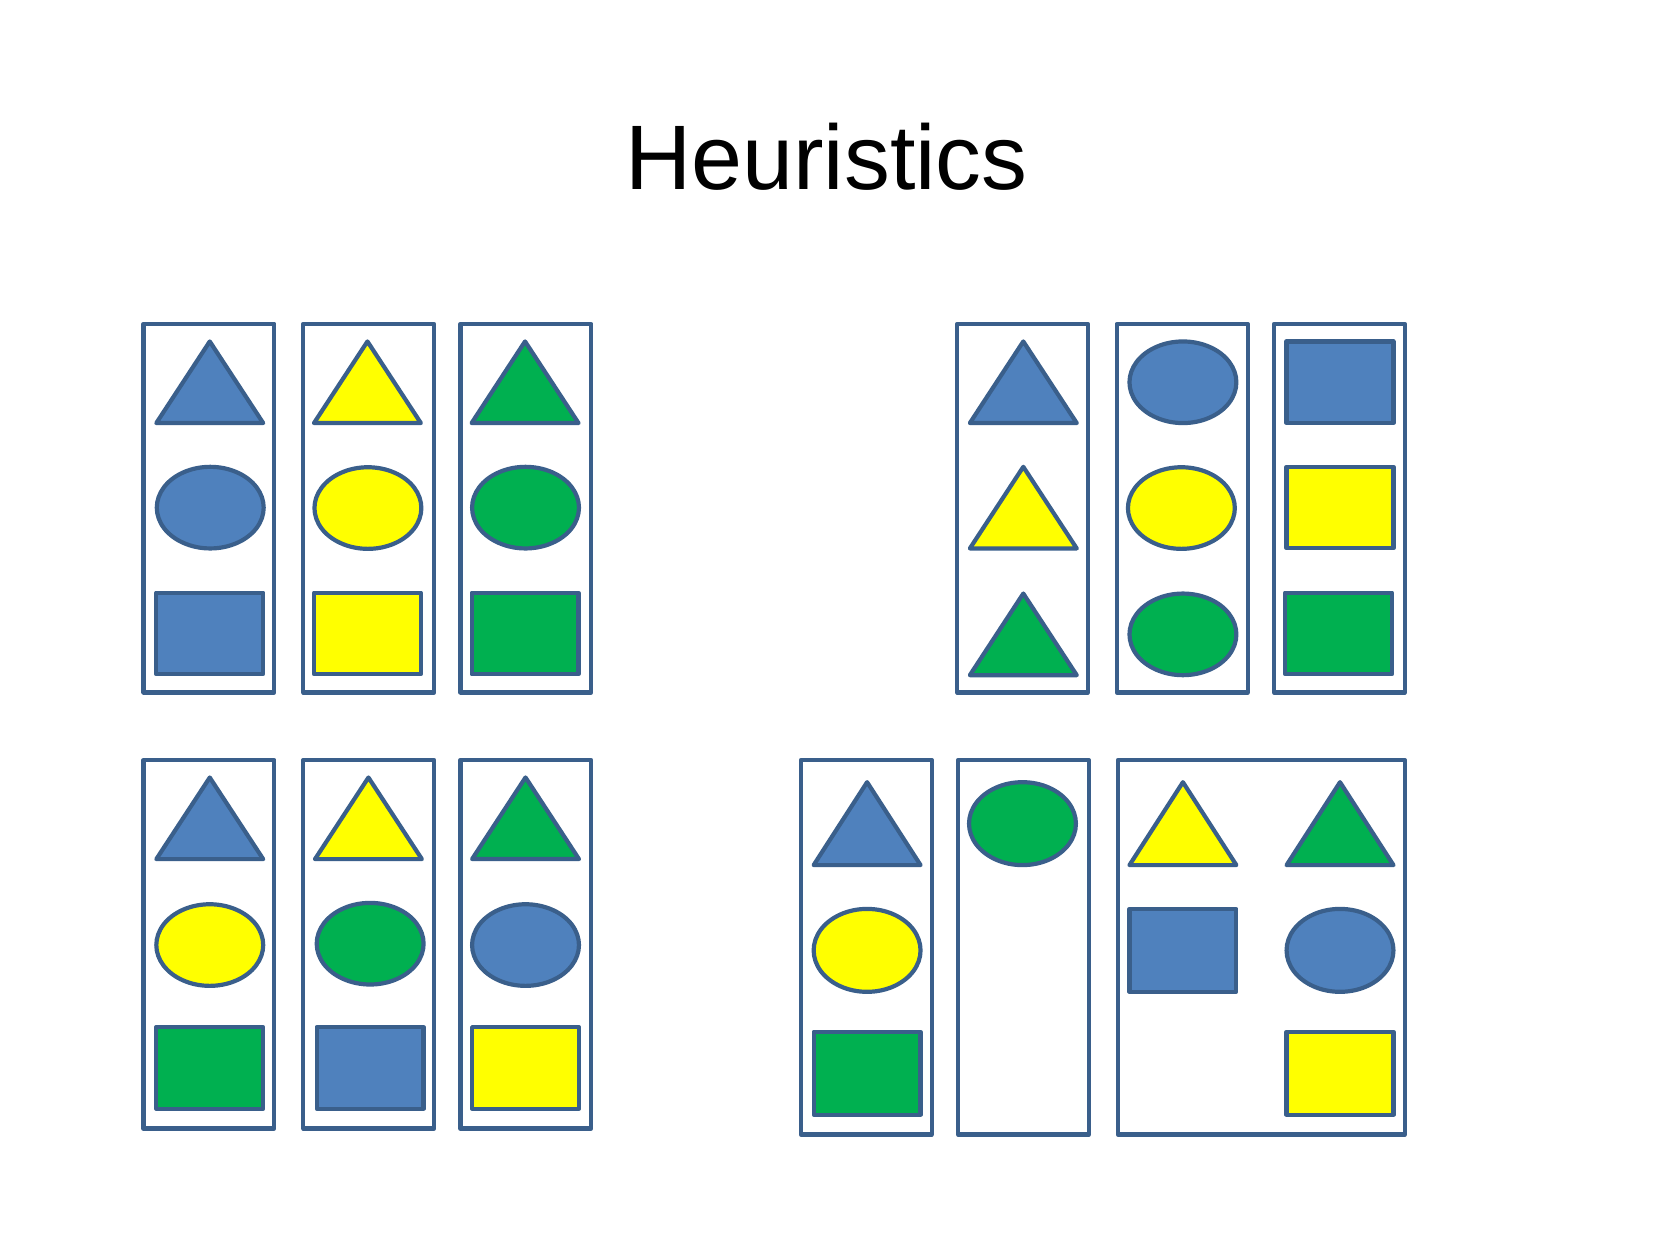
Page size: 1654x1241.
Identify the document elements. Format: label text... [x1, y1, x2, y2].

text_box [141, 758, 276, 1131]
text_box [1272, 322, 1407, 695]
text_box [955, 322, 1090, 695]
text_box [458, 322, 593, 695]
text_box Heuristics [82, 49, 1571, 257]
text_box [458, 758, 593, 1131]
text_box [1115, 322, 1250, 695]
text_box [956, 758, 1091, 1137]
text_box [301, 322, 436, 695]
text_box [301, 758, 436, 1131]
text_box [1116, 758, 1407, 1137]
text_box [141, 322, 276, 695]
text_box [799, 758, 934, 1137]
